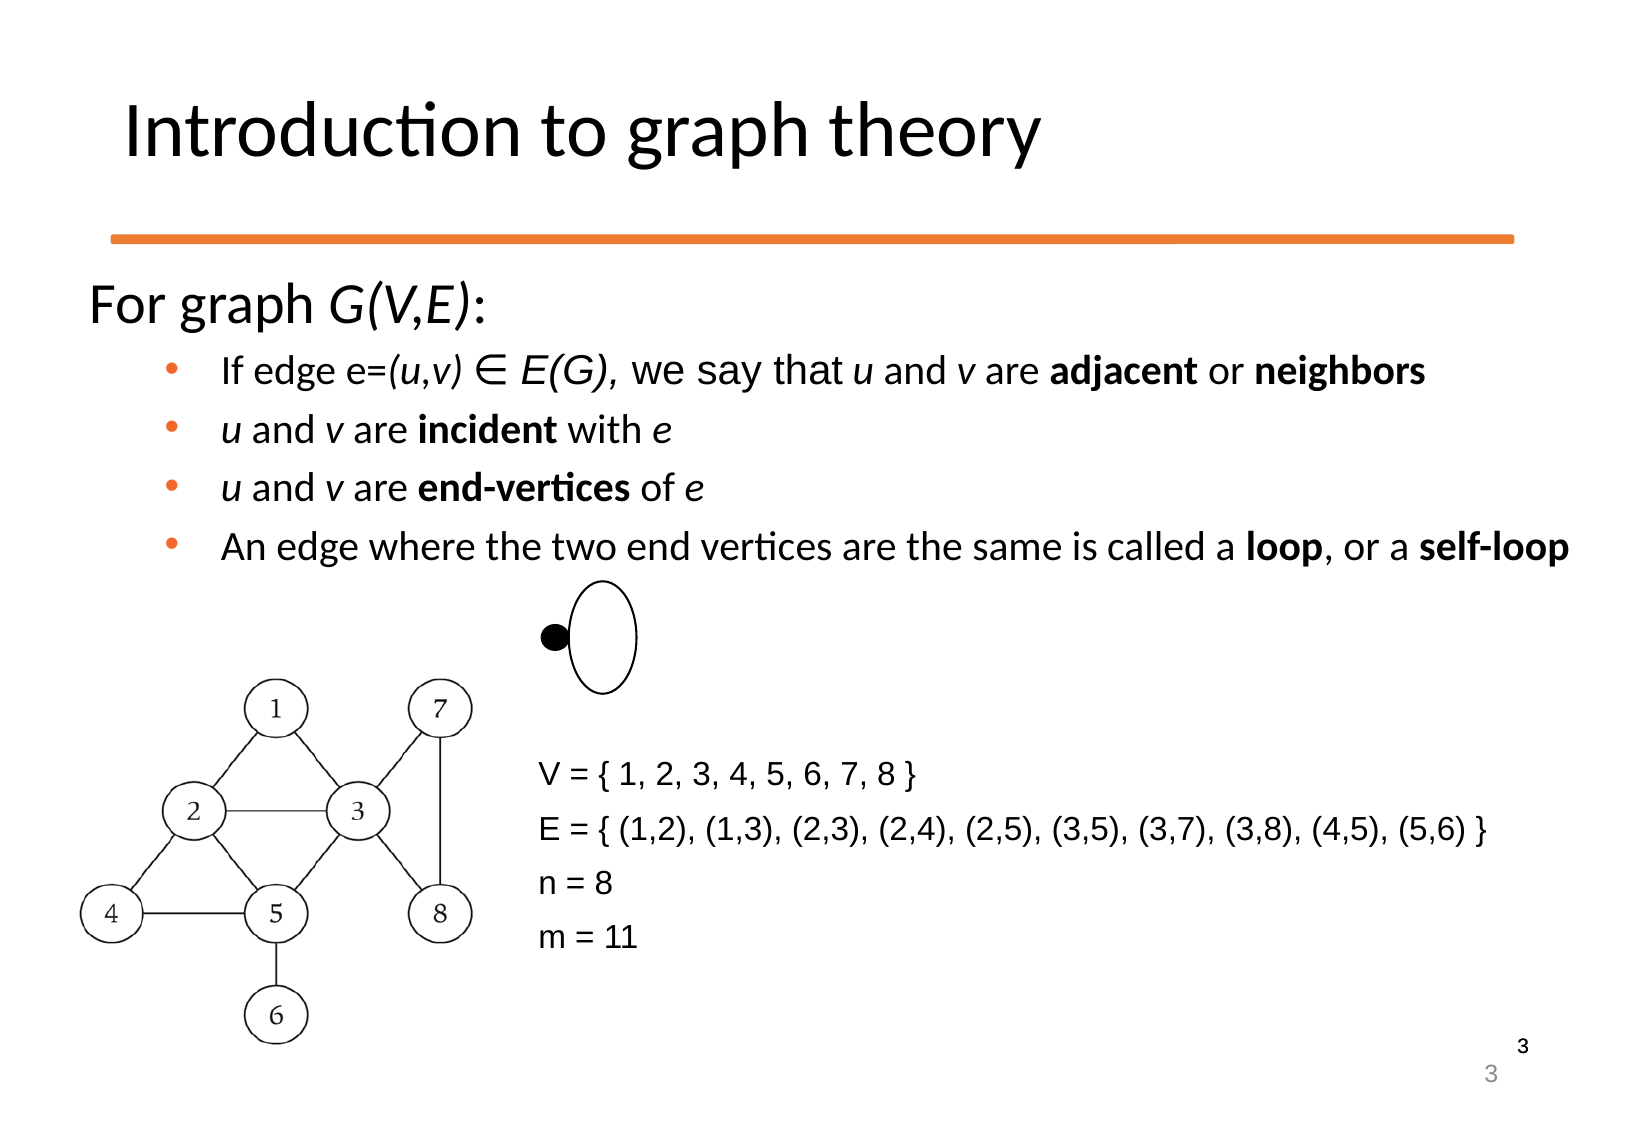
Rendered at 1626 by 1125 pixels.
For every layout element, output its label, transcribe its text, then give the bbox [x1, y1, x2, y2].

text_box V = { 1, 2, 3, 4, 5, 6, 7, 8 } E = { (1,2), (1,3), (2,3), (2,4), (2,5), (3,5), (3,7), (3,8), (4,5), (5,6) } n = 8 m = 11 [523, 730, 1504, 963]
text_box [568, 580, 638, 695]
text_box 3 [1164, 1024, 1544, 1100]
text_box [540, 623, 570, 652]
text_box For graph G(V,E): If edge e=(u,v) ∈ E(G), we say that u and v are adjacent or neighbors u and v are incident with e u and v are end-vertices of e An edge where the two end vertices are the same is called a loop, or a self-loop [74, 257, 1625, 745]
slide_number 3 [1147, 1042, 1514, 1103]
text_box Introduction to graph theory [108, 70, 1571, 257]
picture [67, 637, 502, 1063]
